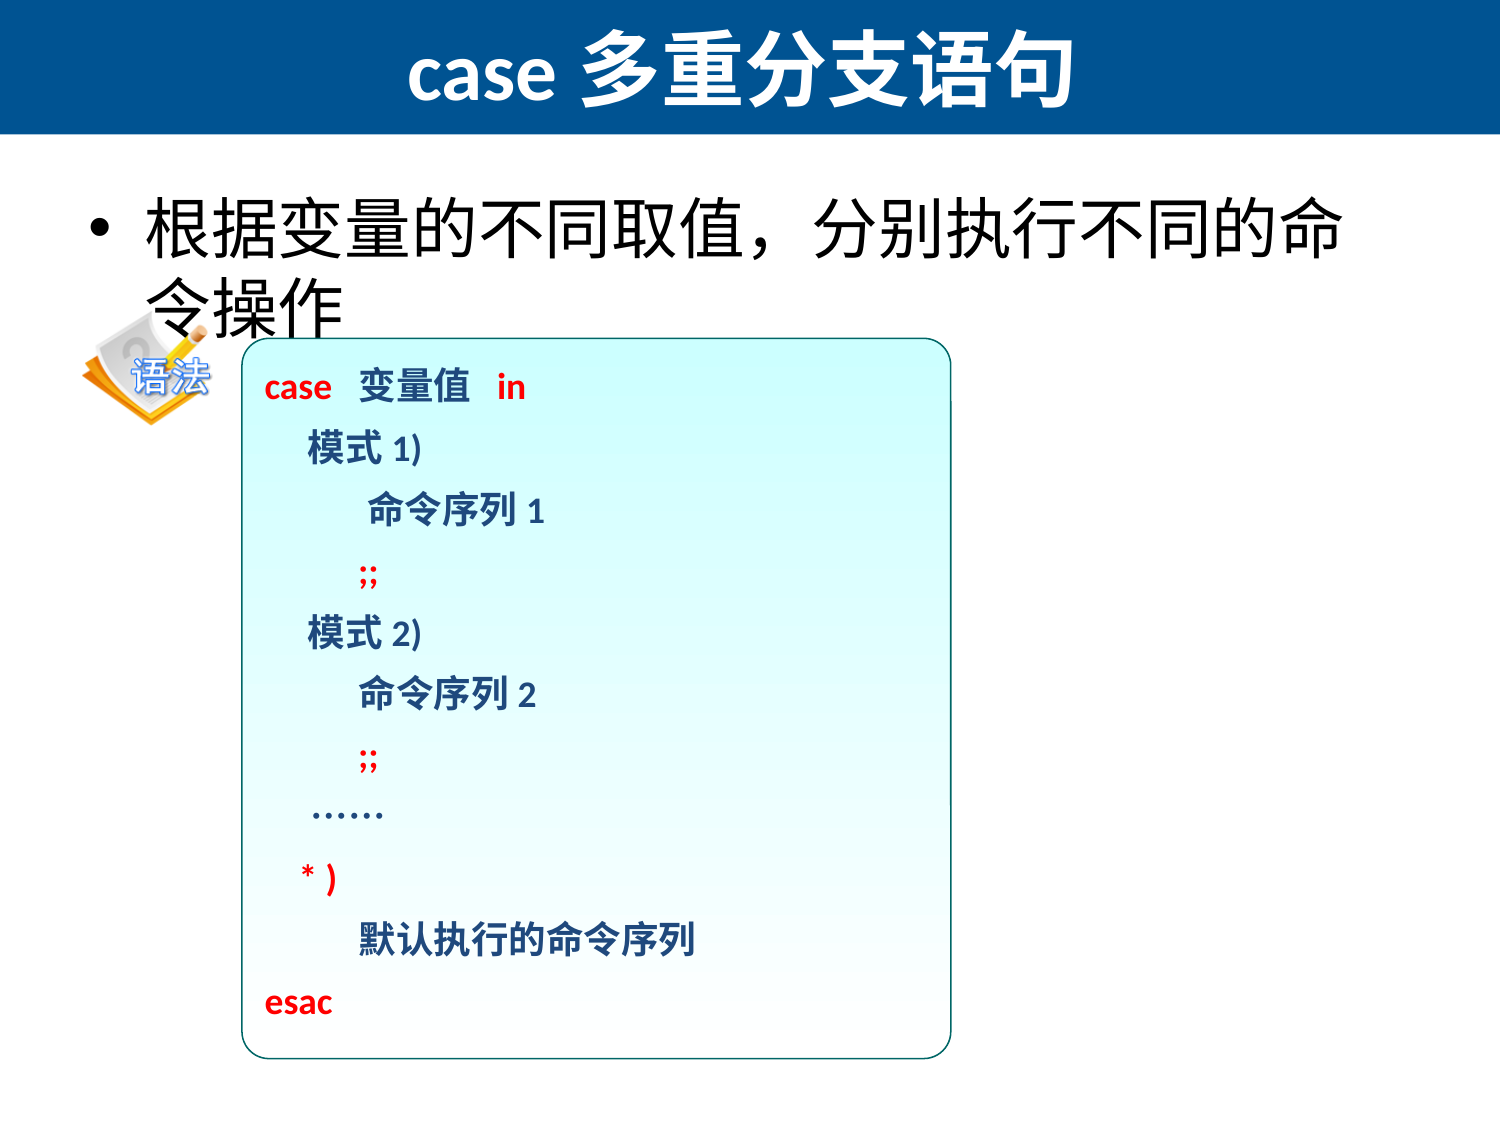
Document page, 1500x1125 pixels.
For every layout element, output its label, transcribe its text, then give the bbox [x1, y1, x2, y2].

list 根据变量的不同取值，分别执行不同的命令操作 [73, 179, 1424, 989]
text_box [82, 290, 951, 1059]
title case多重分支语句 [2, 0, 1483, 135]
